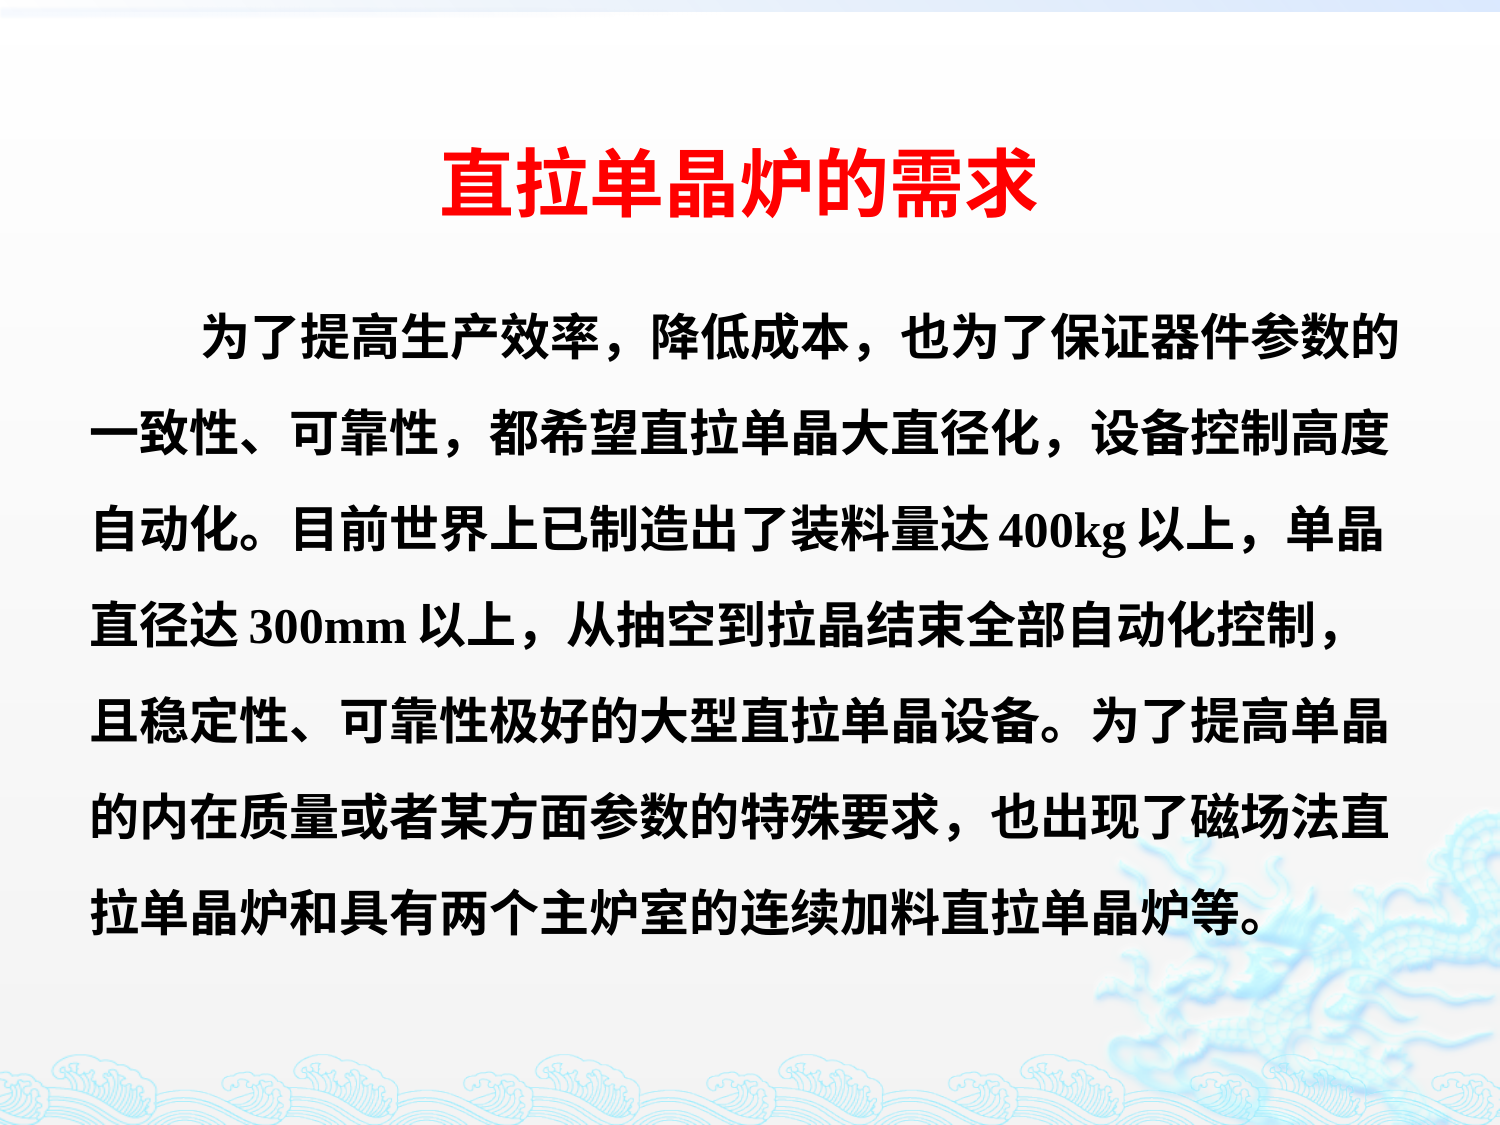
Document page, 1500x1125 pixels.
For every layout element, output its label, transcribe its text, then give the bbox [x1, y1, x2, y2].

text_box 直拉单晶炉的需求 [425, 128, 1055, 234]
list 为了提高生产效率，降低成本，也为了保证器件参数的一致性、可靠性，都希望直拉单晶大直径化，设备控制高度自动化。目前世界上已制造出了装料量达400kg以上，单晶直径达300mm以上，从抽空到拉晶结束全部自动化控制，且稳定性、可靠性极好的大型直拉单晶设备。为了提高单晶的内在质量或者某方面参数的特殊要求，也出现了磁场法直拉单晶炉和具有两个主炉室的连续加料直拉单晶炉等。 [75, 262, 1425, 1005]
